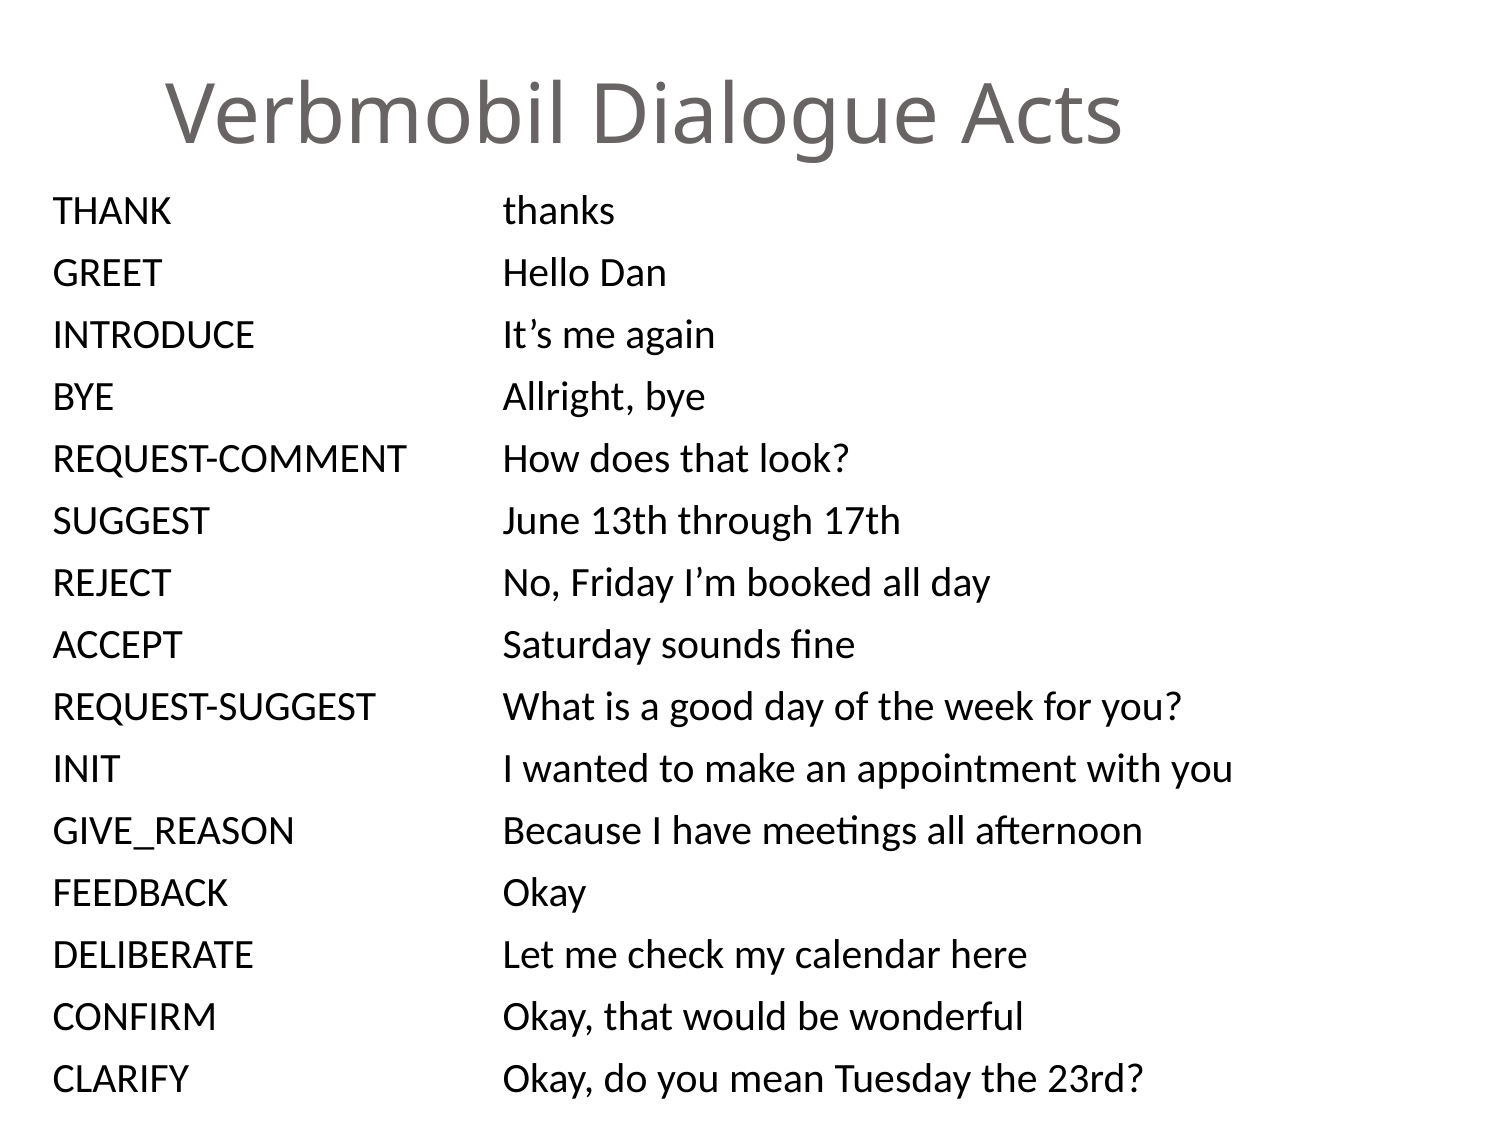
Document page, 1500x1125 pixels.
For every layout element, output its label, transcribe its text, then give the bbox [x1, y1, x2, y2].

title Verbmobil Dialogue Acts [149, 44, 1426, 174]
list THANK thanks GREET Hello Dan INTRODUCE It’s me again BYE Allright, bye REQUEST-COMMENT How does that look? SUGGEST June 13th through 17th REJECT No, Friday I’m booked all day ACCEPT Saturday sounds fine REQUEST-SUGGEST What is a good day of the week for you? INIT I wanted to make an appointment with you GIVE_REASON Because I have meetings all afternoon FEEDBACK Okay DELIBERATE Let me check my calendar here CONFIRM Okay, that would be wonderful CLARIFY Okay, do you mean Tuesday the 23rd? [37, 174, 1426, 926]
